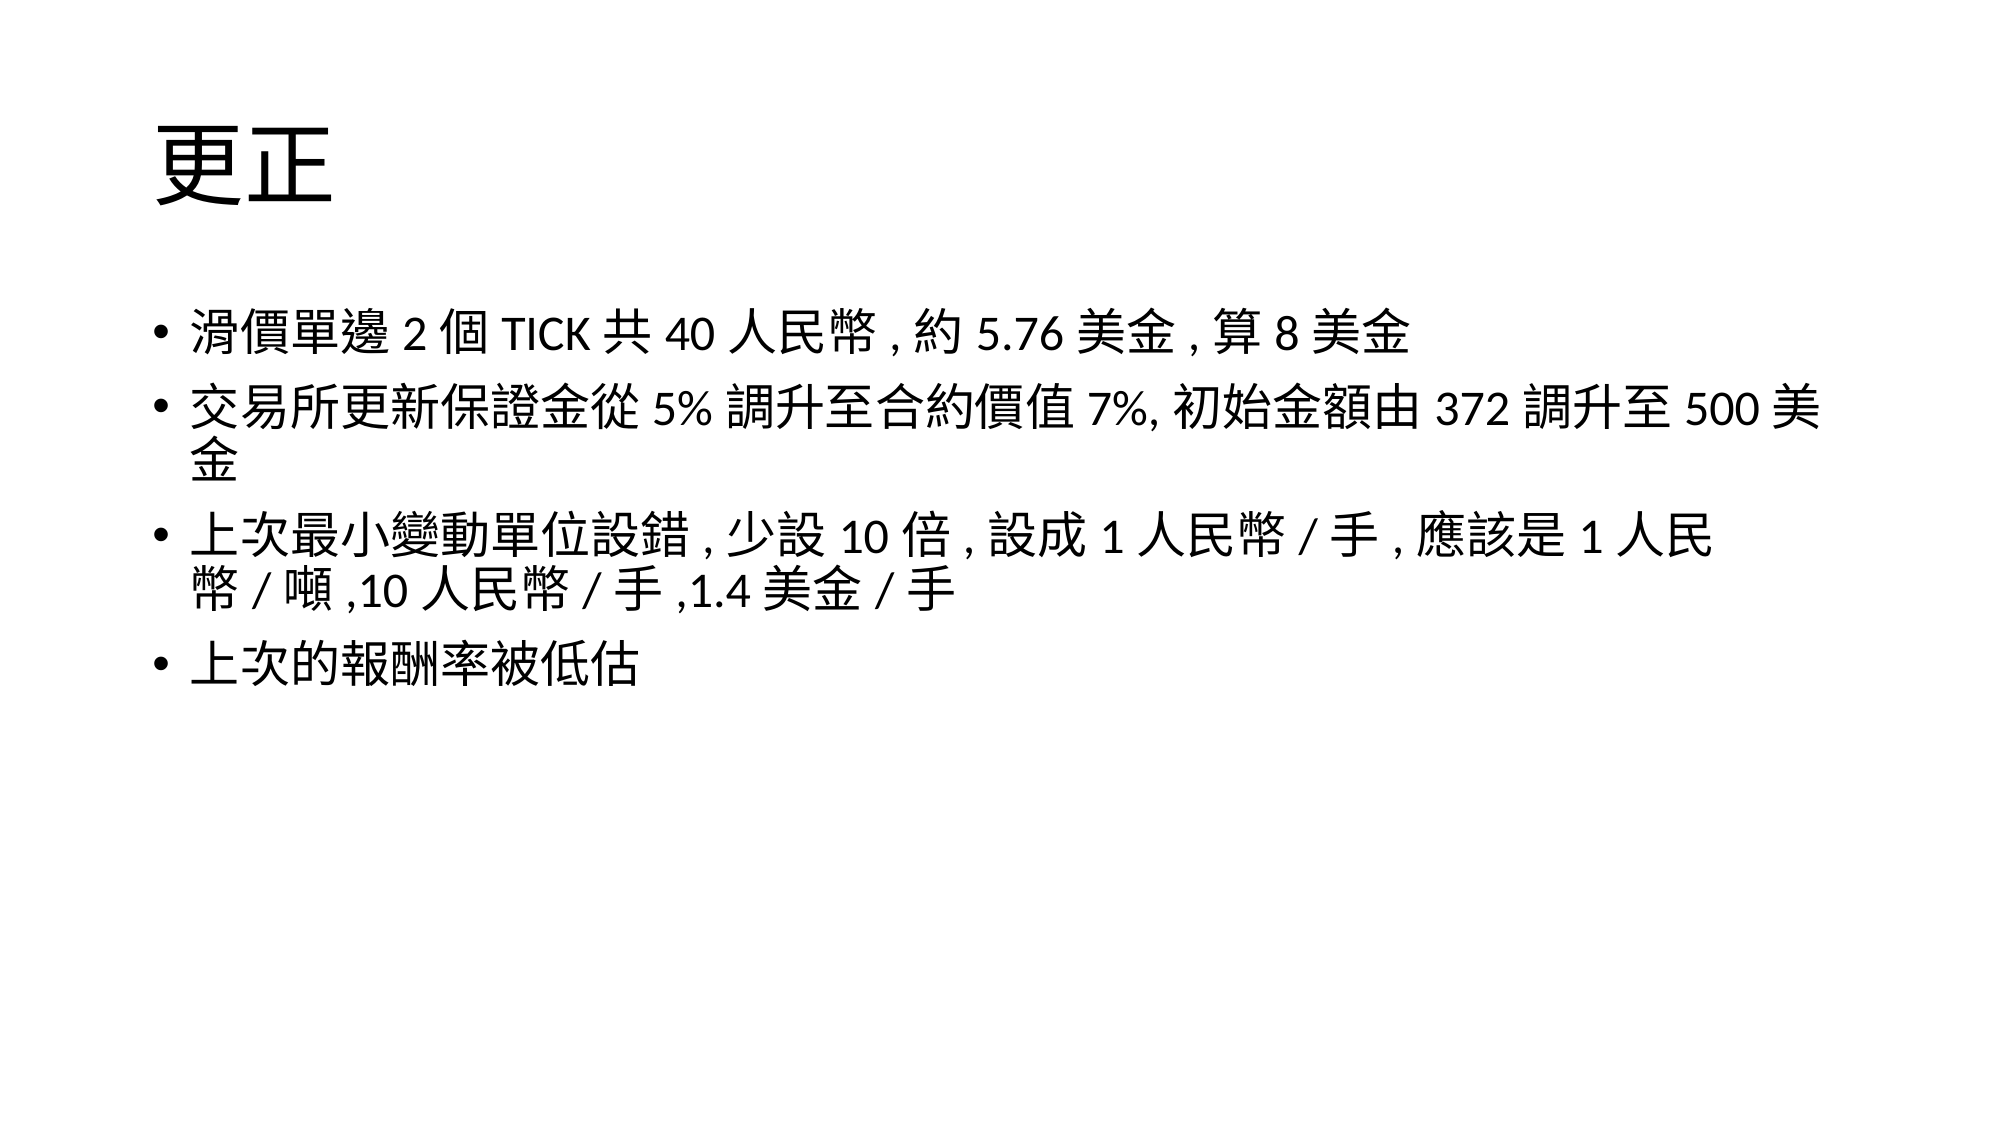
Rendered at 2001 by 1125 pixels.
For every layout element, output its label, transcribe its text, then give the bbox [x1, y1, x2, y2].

list 滑價單邊2個TICK共40人民幣,約5.76美金,算8美金 交易所更新保證金從5%調升至合約價值7%,初始金額由372調升至500美金 上次最小變動單位設錯,少設10倍,設成1人民幣/手,應該是1人民幣/噸,10人民幣/手,1.4美金/手 上次的報酬率被低估 [137, 299, 1863, 1014]
title 更正 [137, 59, 1863, 278]
